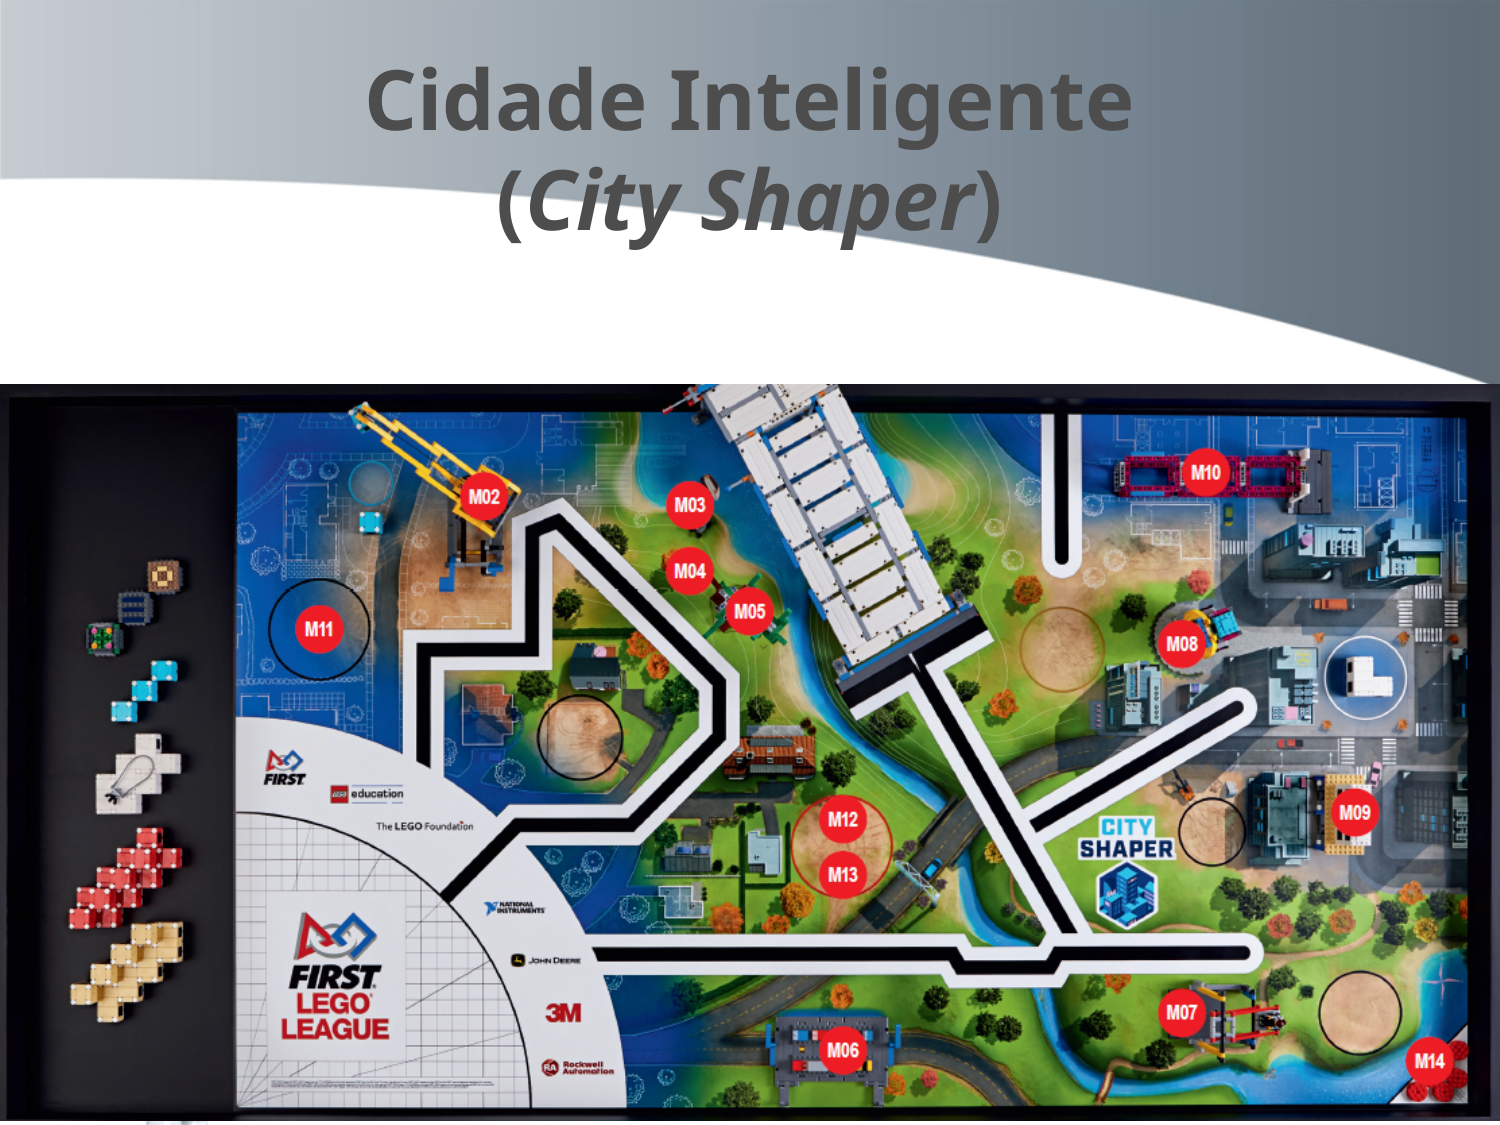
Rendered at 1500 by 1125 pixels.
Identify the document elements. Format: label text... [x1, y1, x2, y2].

text_box Cidade Inteligente (City Shaper) [212, 4, 1288, 291]
picture [0, 0, 1500, 1125]
